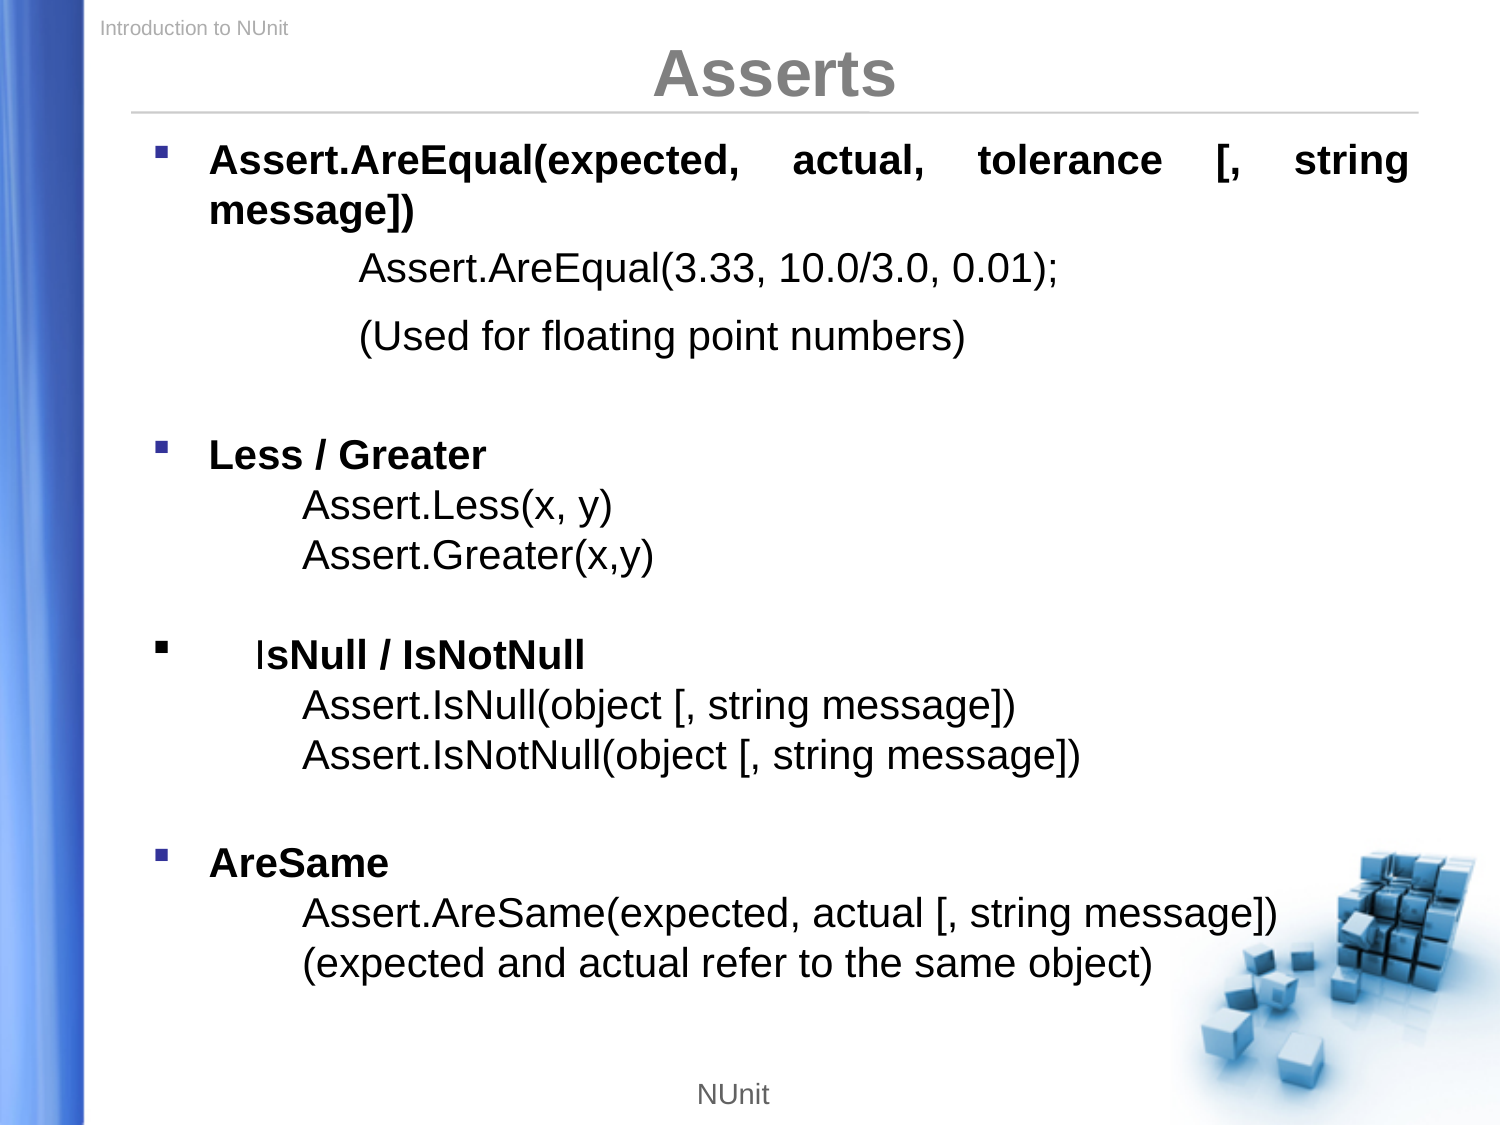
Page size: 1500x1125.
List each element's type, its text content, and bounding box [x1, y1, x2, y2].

text_box Assert.AreEqual(expected, actual, tolerance [, string message]) Assert.AreEqual(3.33, 10.0/3.0, 0.01); (Used for floating point numbers) Less / Greater Assert.Less(x, y) Assert.Greater(x,y) IsNull / IsNotNull Assert.IsNull(object [, string message]) Assert.IsNotNull(object [, string message]) AreSame Assert.AreSame(expected, actual [, string message]) (expected and actual refer to the same object) [137, 125, 1425, 1050]
picture [0, 0, 1500, 1125]
title Asserts [87, 23, 1463, 117]
